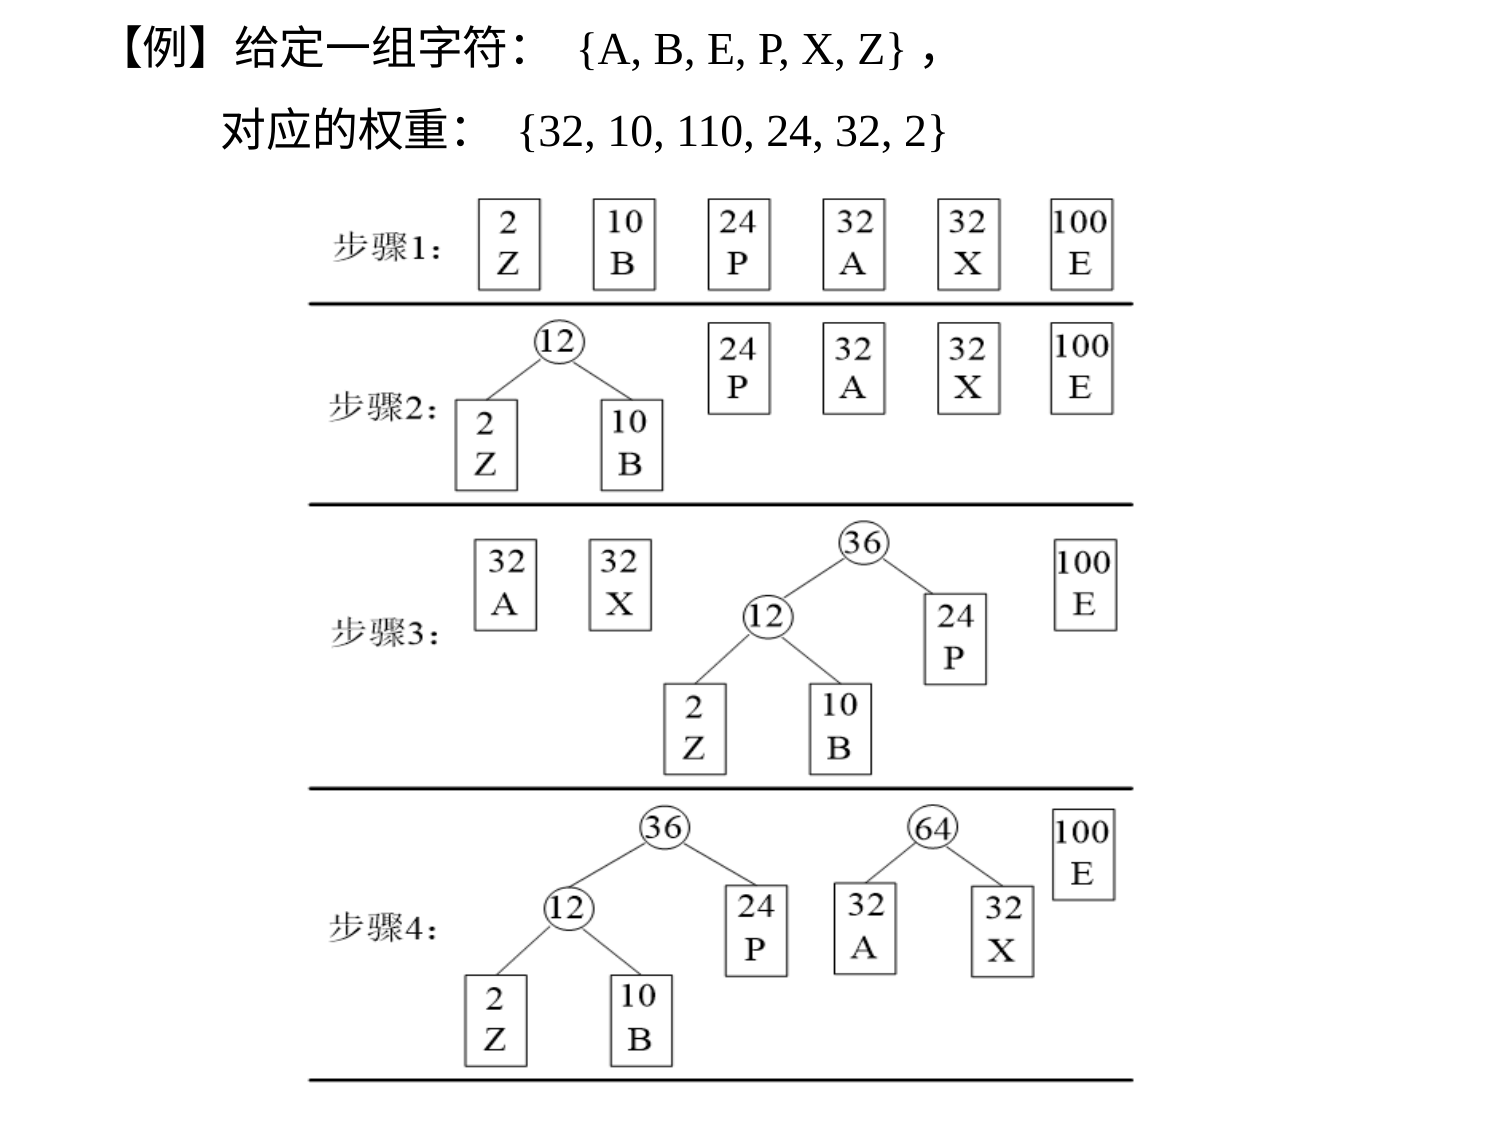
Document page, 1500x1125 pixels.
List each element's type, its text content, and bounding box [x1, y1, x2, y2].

picture [292, 185, 1173, 1091]
list 【例】给定一组字符： {A, B, E, P, X, Z}， 对应的权重： {32, 10, 110, 24, 32, 2} [82, 0, 1477, 235]
